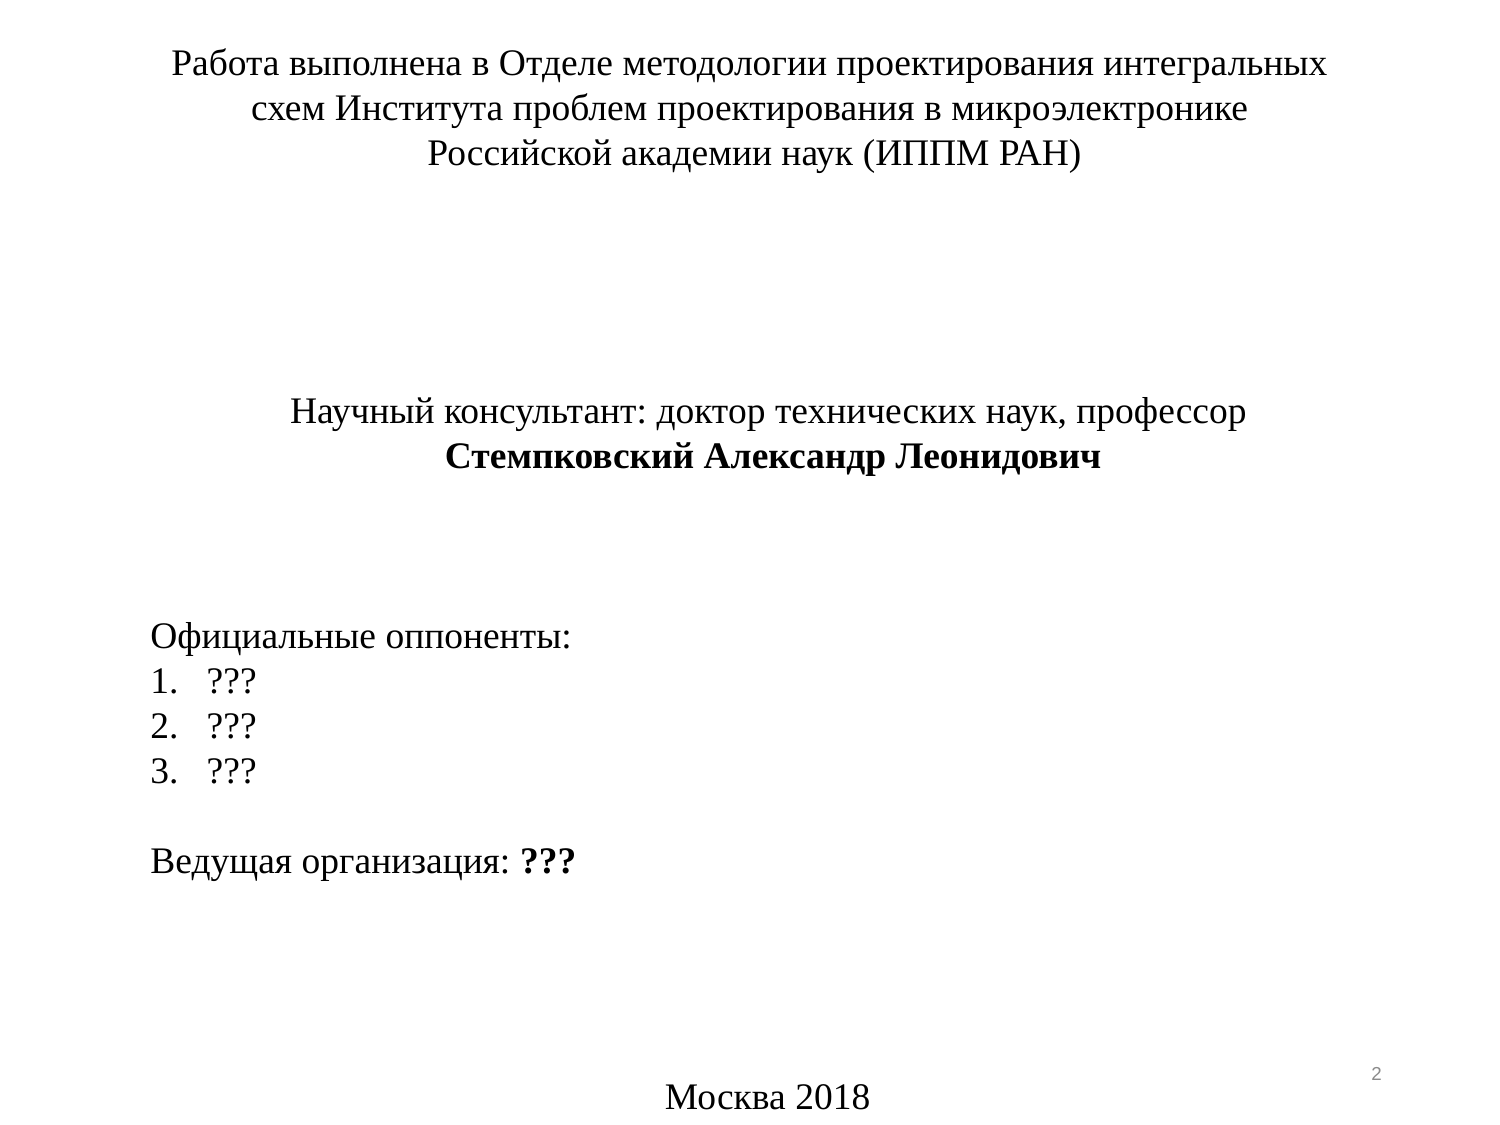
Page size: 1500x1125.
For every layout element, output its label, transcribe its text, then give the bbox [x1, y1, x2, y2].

text_box Работа выполнена в Отделе методологии проектирования интегральных схем Института проблем проектирования в микроэлектронике Российской академии наук (ИППМ РАН) [135, 30, 1365, 181]
slide_number 2 [1059, 1042, 1397, 1103]
text_box Москва 2018 [392, 1064, 1143, 1124]
text_box Научный консультант: доктор технических наук, профессор Стемпковский Александр Леонидович Официальные оппоненты: ??? ??? ??? Ведущая организация: ??? [135, 243, 1412, 889]
